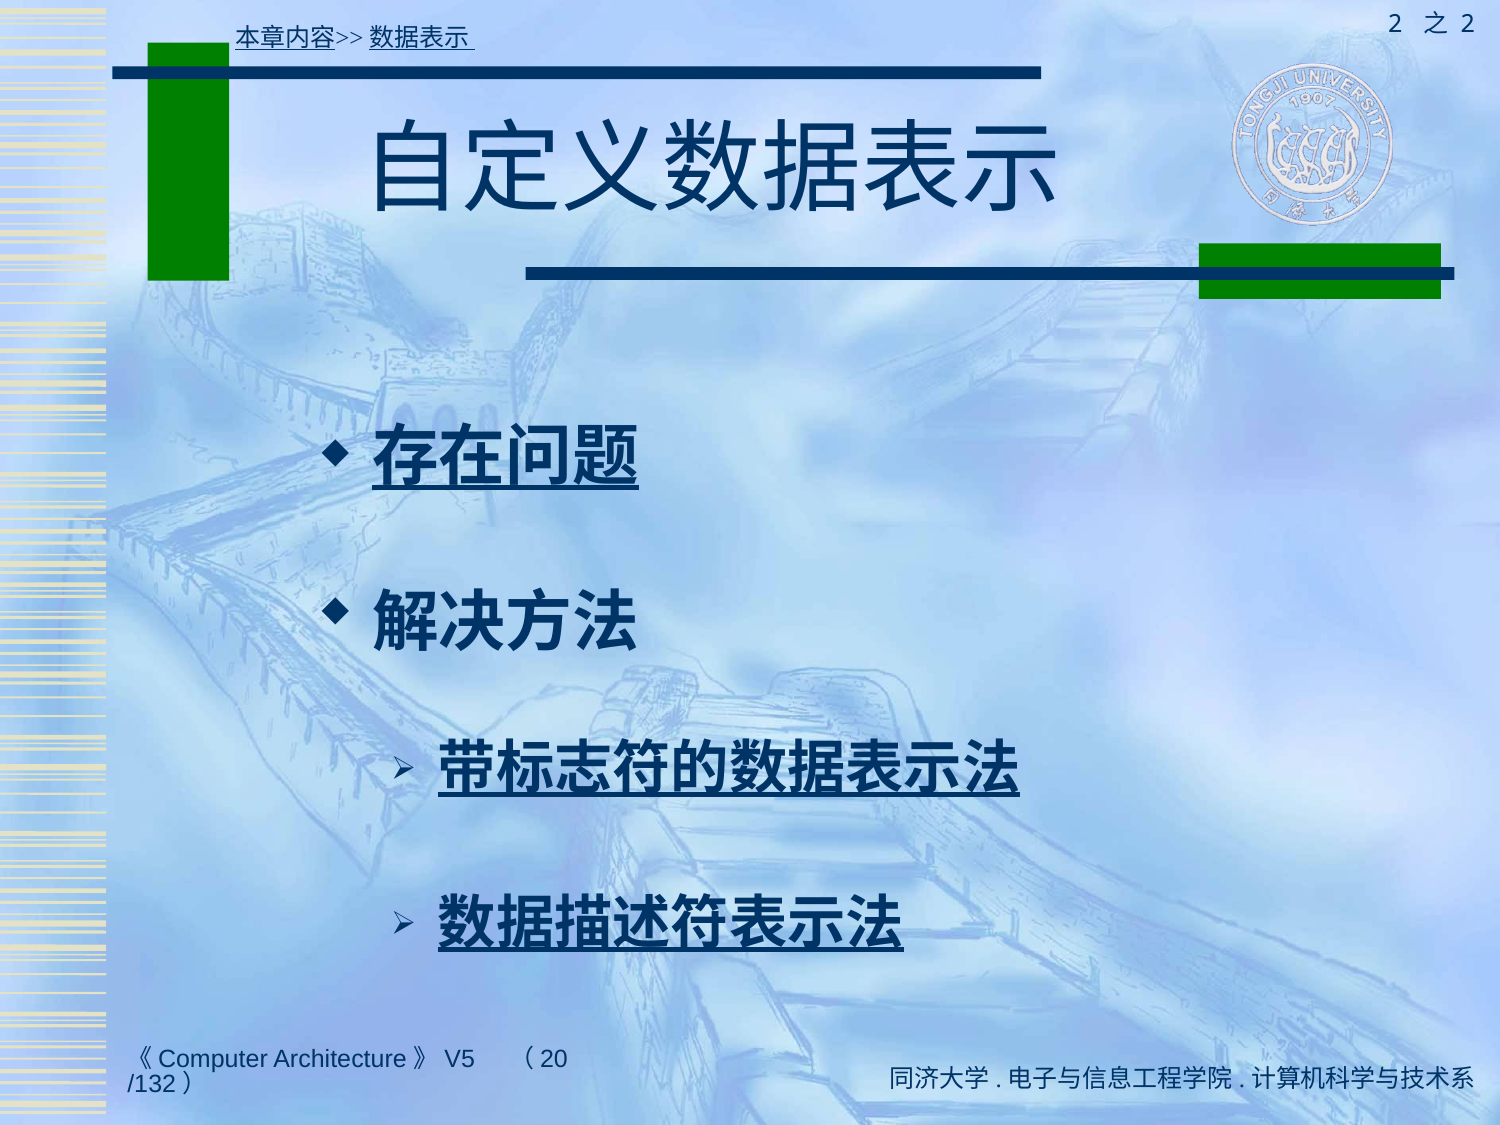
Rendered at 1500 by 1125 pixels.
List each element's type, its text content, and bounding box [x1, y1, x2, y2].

text_box 本章内容>>数据表示 [220, 14, 1463, 66]
title 自定义数据表示 [230, 78, 1193, 267]
picture [0, 0, 1500, 1125]
list 存在问题 解决方法 带标志符的数据表示法 数据描述符表示法 [301, 338, 1140, 965]
text_box 2 之 2 [1362, 0, 1500, 46]
